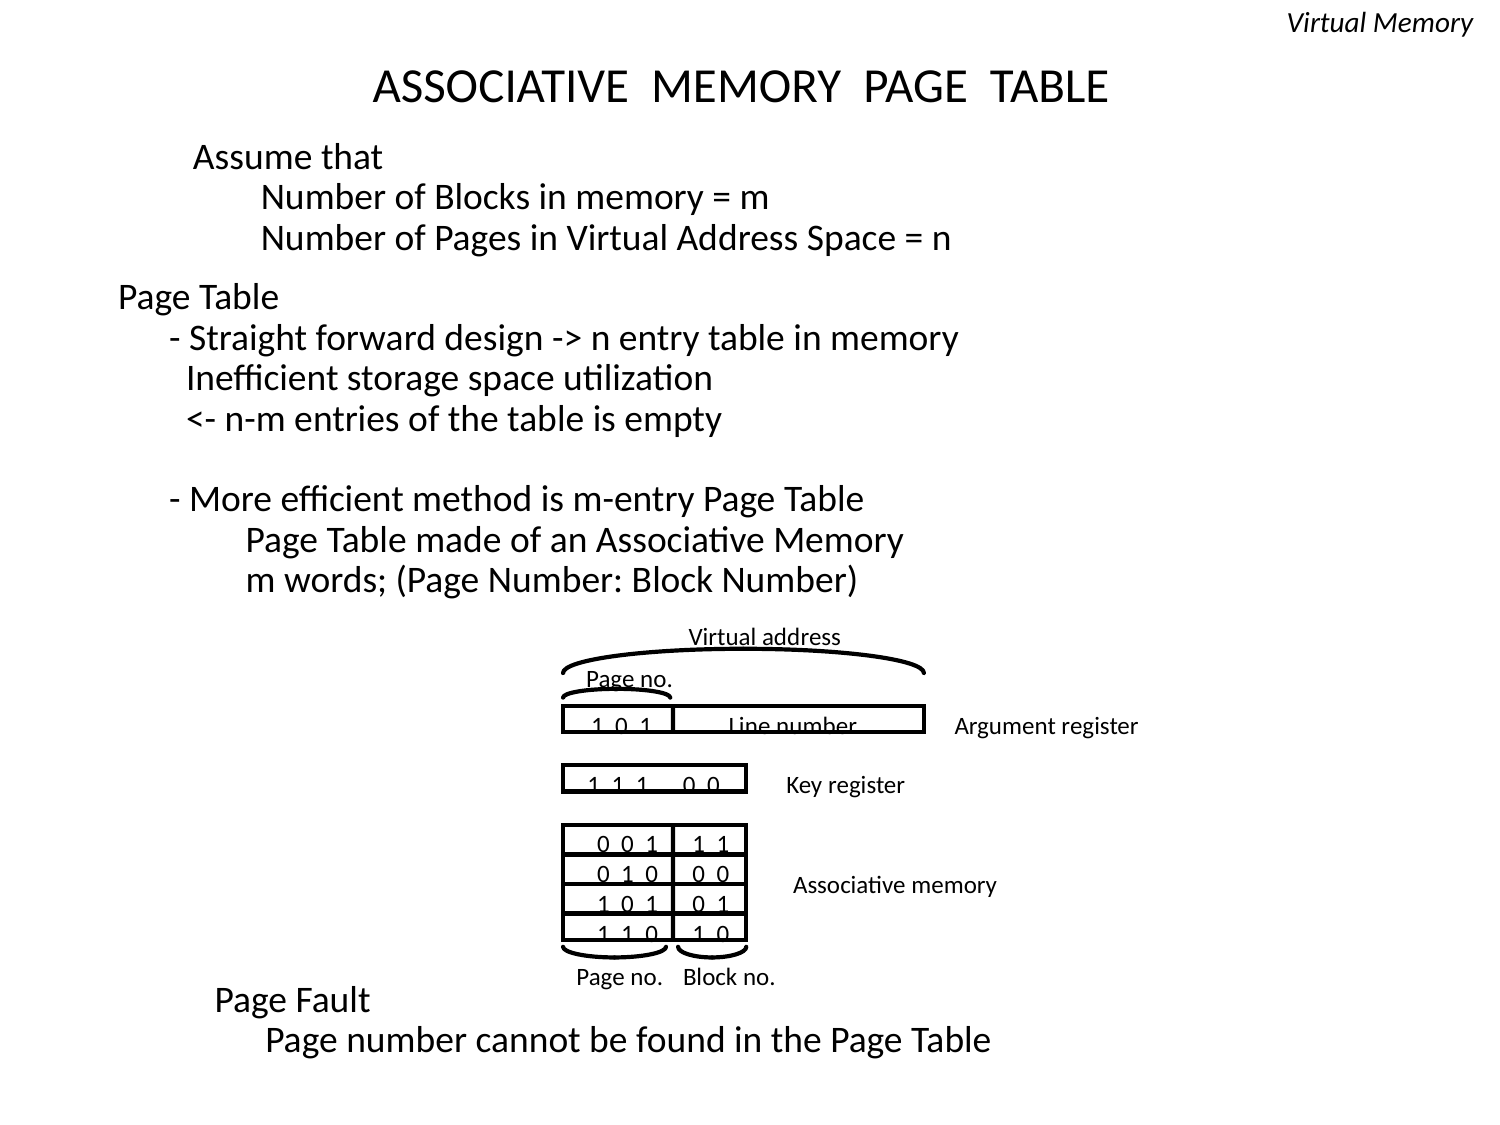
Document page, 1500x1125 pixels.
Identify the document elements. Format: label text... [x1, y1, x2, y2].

text_box Page Table - Straight forward design -> n entry table in memory Inefficient storage space utilization <- n-m entries of the table is empty - More efficient method is m-entry Page Table Page Table made of an Associative Memory m words; (Page Number: Block Number) [103, 270, 1463, 609]
text_box Virtual Memory [1271, 0, 1489, 46]
text_box Page Fault Page number cannot be found in the Page Table [199, 972, 1008, 1068]
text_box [552, 616, 1171, 999]
text_box Assume that Number of Blocks in memory = m Number of Pages in Virtual Address Space = n [178, 129, 968, 266]
title ASSOCIATIVE MEMORY PAGE TABLE [25, 46, 1458, 121]
